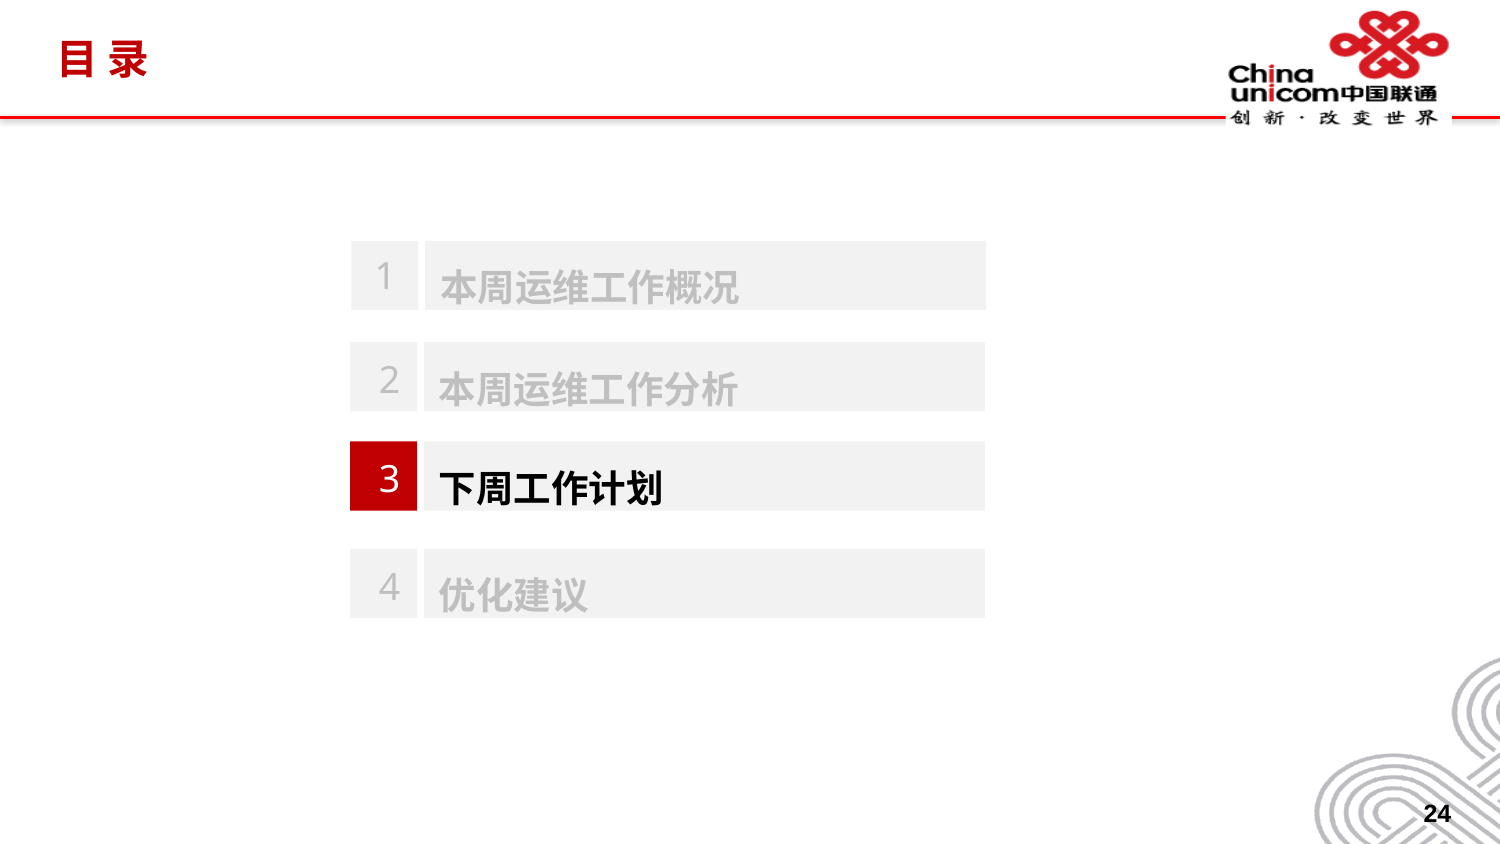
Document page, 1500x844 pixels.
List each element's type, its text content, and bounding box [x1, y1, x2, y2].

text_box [349, 441, 986, 511]
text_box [349, 341, 986, 412]
picture [1225, 6, 1452, 130]
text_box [349, 548, 986, 619]
title 目 录 [41, 17, 1217, 98]
text_box 24 [1393, 790, 1482, 826]
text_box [351, 240, 987, 311]
picture [1277, 650, 1500, 844]
